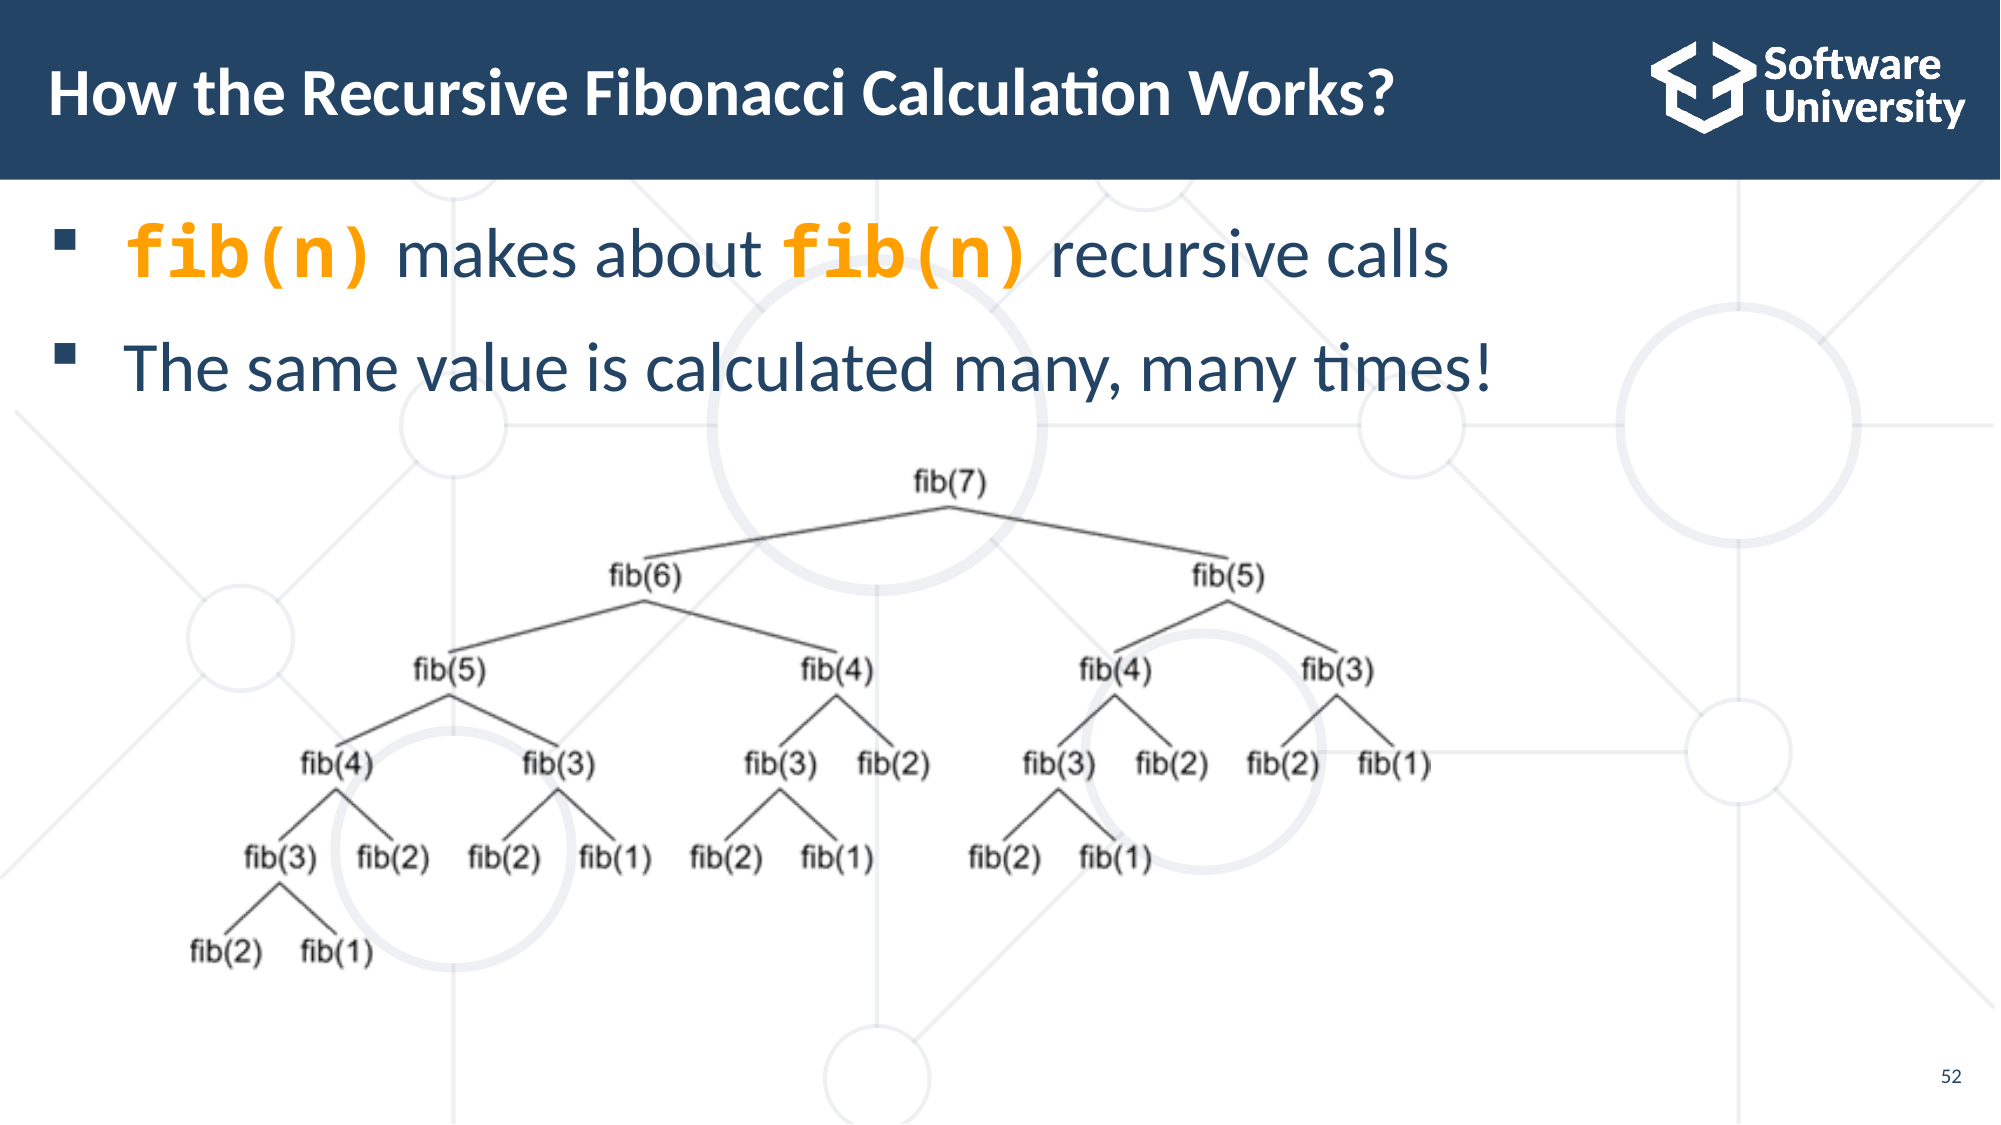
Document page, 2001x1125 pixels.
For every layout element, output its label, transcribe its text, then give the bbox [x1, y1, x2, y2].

picture [1651, 41, 1966, 134]
title How the Recursive Fibonacci Calculation Works? [31, 16, 1591, 162]
picture [190, 459, 1432, 974]
list fib(n) makes about fib(n) recursive calls The same value is calculated many, many times! [31, 196, 1970, 1050]
slide_number 52 [1897, 1049, 1968, 1101]
